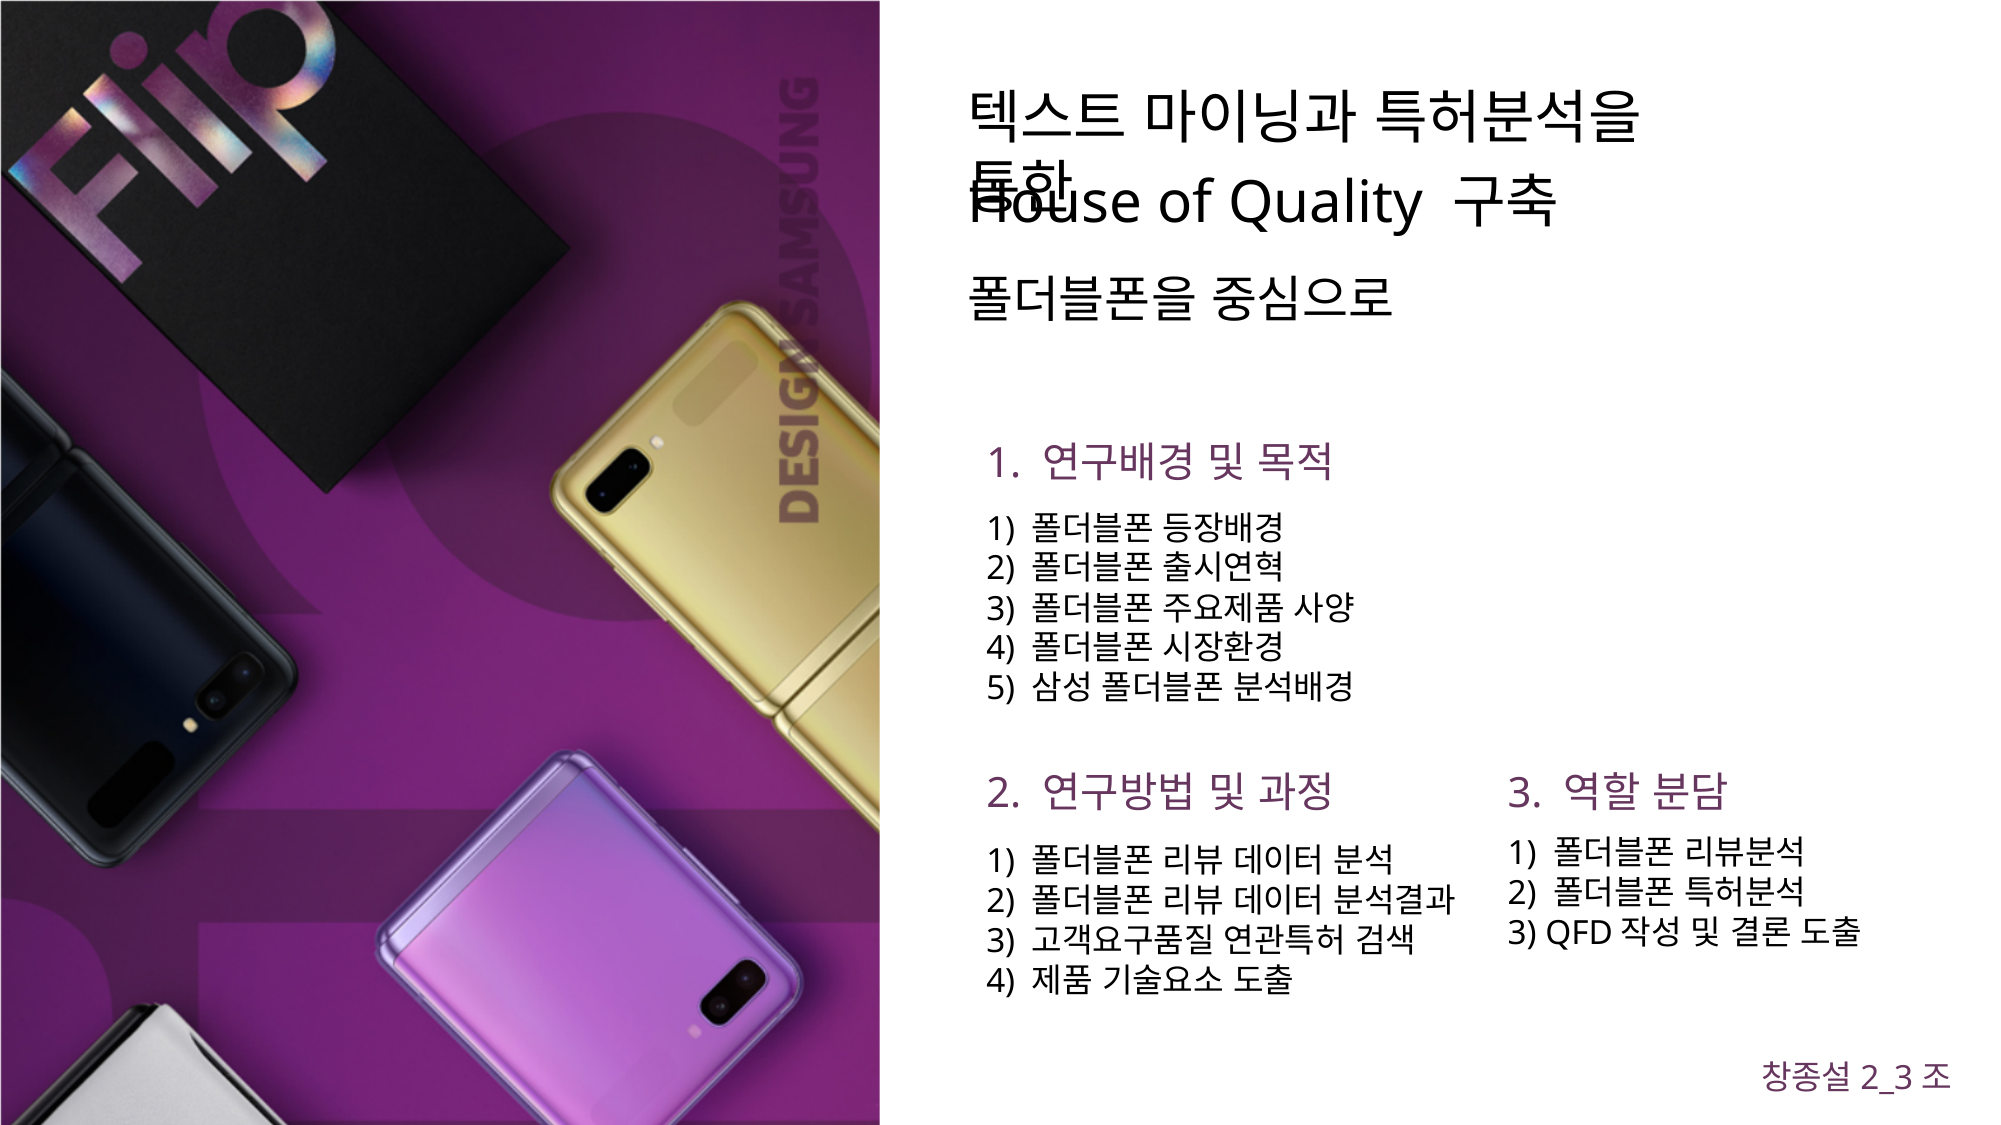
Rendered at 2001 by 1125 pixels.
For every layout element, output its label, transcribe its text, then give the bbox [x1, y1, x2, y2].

picture [0, 2, 1003, 1125]
text_box 1) 폴더블폰 리뷰분석 2) 폴더블폰 특허분석 3) QFD작성 및 결론 도출 [1492, 823, 1919, 959]
text_box 3. 역할 분담 [1492, 758, 1941, 823]
text_box 텍스트 마이닝과 특허분석을 통한 [952, 73, 1774, 156]
text_box House of Quality 구축 [1003, 156, 1774, 241]
text_box 1. 연구배경 및 목적 [1003, 428, 1419, 494]
text_box 1) 폴더블폰 리뷰 데이터 분석 2) 폴더블폰 리뷰 데이터 분석결과 3) 고객요구품질 연관특허 검색 4) 제품 기술요소 도출 [971, 832, 1493, 1007]
text_box 2. 연구방법 및 과정 [1003, 758, 1492, 823]
text_box 폴더블폰을 중심으로 [1003, 260, 1774, 335]
text_box 1) 폴더블폰 등장배경 2) 폴더블폰 출시연혁 3) 폴더블폰 주요제품 사양 4) 폴더블폰 시장환경 5) 삼성 폴더블폰 분석배경 [1003, 499, 1398, 714]
text_box 창종설2_3조 [1585, 1049, 1967, 1105]
